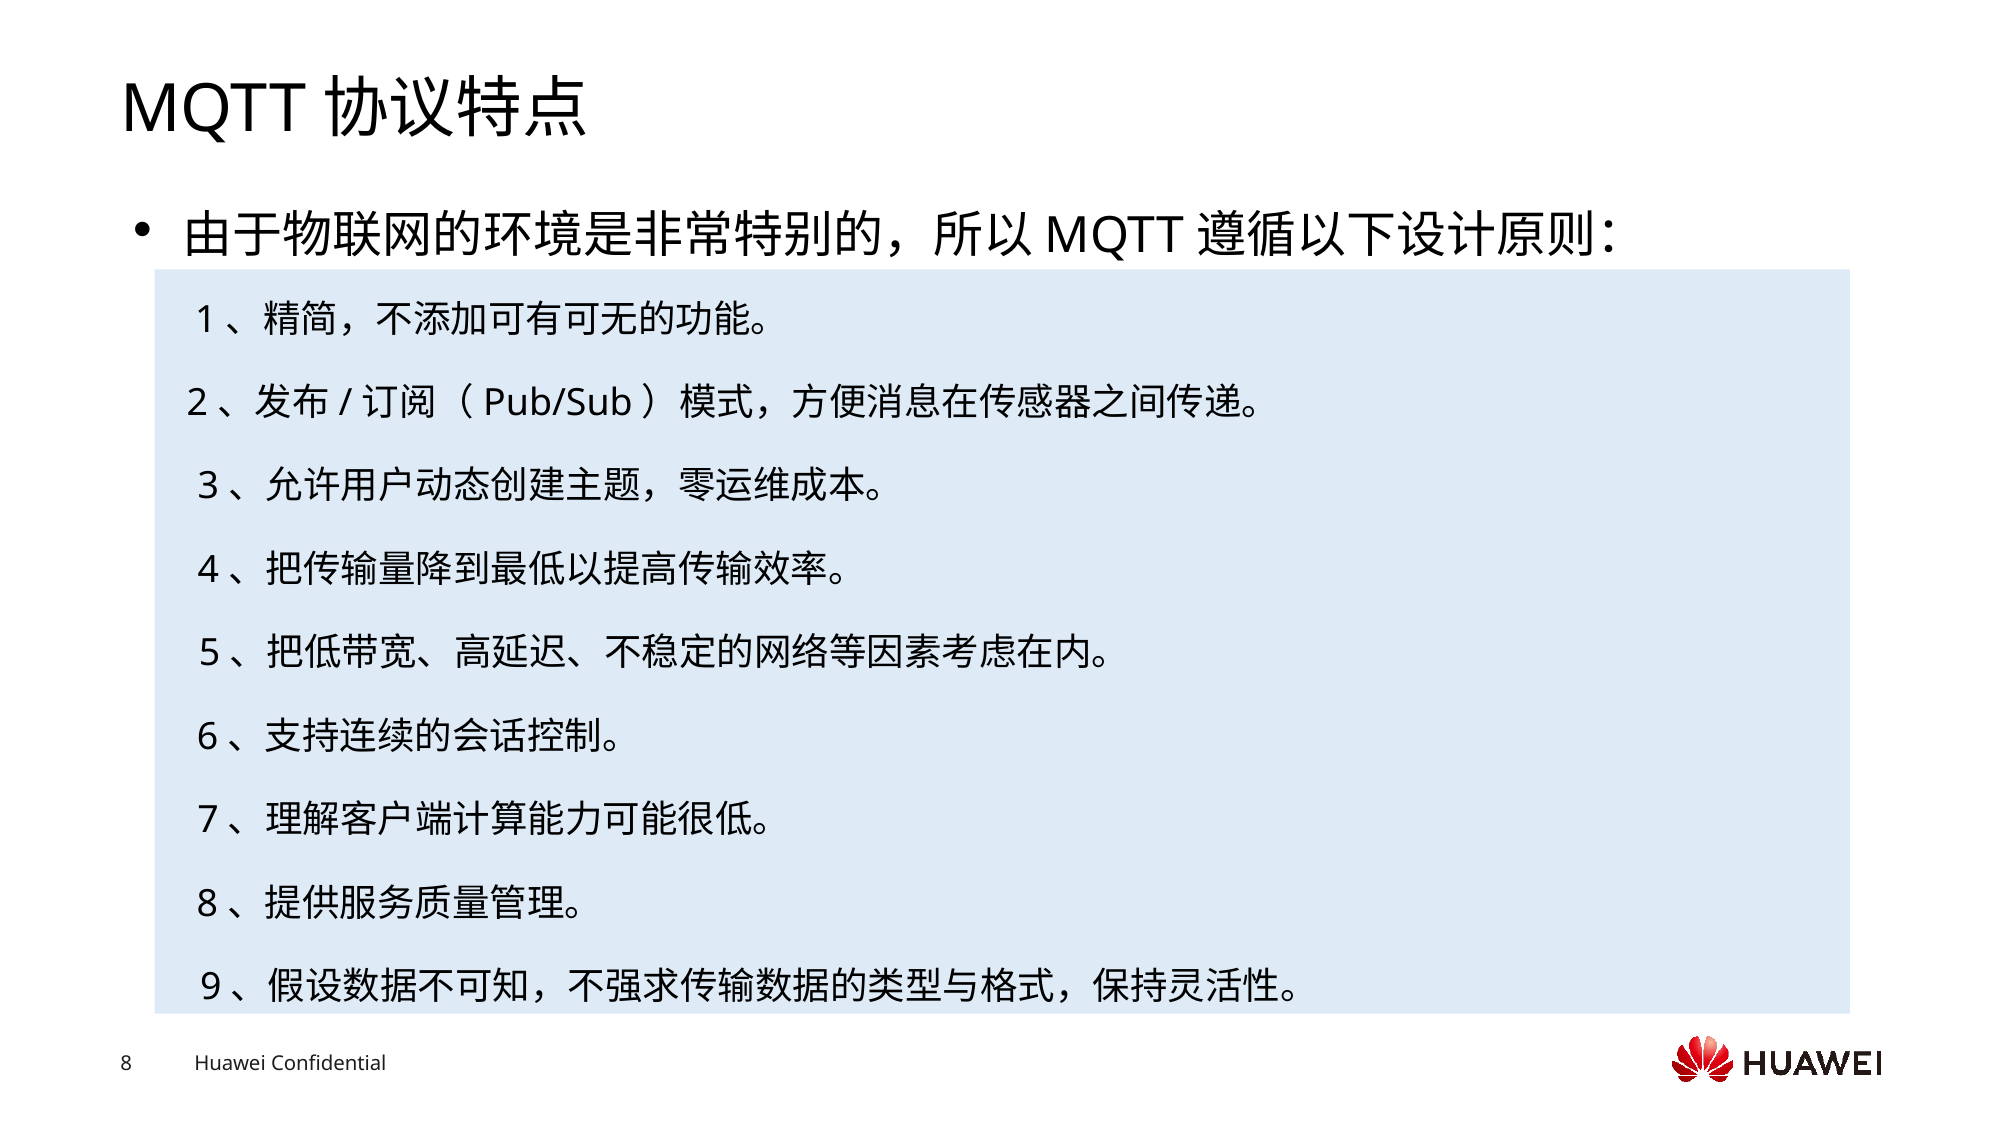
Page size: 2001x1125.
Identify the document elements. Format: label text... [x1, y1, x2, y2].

text_box 1、精简，不添加可有可无的功能。 [180, 287, 803, 347]
text_box 5、把低带宽、高延迟、不稳定的网络等因素考虑在内。 [184, 620, 1145, 681]
text_box 3、允许用户动态创建主题，零运维成本。 [183, 454, 919, 514]
text_box [154, 269, 1850, 1014]
text_box 9、假设数据不可知，不强求传输数据的类型与格式，保持灵活性。 [185, 954, 1333, 1015]
text_box 7、理解客户端计算能力可能很低。 [182, 787, 806, 848]
text_box 8、提供服务质量管理。 [181, 871, 617, 931]
text_box 6、支持连续的会话控制。 [182, 704, 655, 764]
list 由于物联网的环境是非常特别的，所以MQTT遵循以下设计原则： [119, 171, 1881, 973]
text_box 4、把传输量降到最低以提高传输效率。 [183, 537, 881, 598]
title MQTT协议特点 [120, 73, 1880, 154]
text_box 2、发布/订阅（Pub/Sub）模式，方便消息在传感器之间传递。 [171, 370, 1295, 431]
picture [1672, 1036, 1881, 1082]
